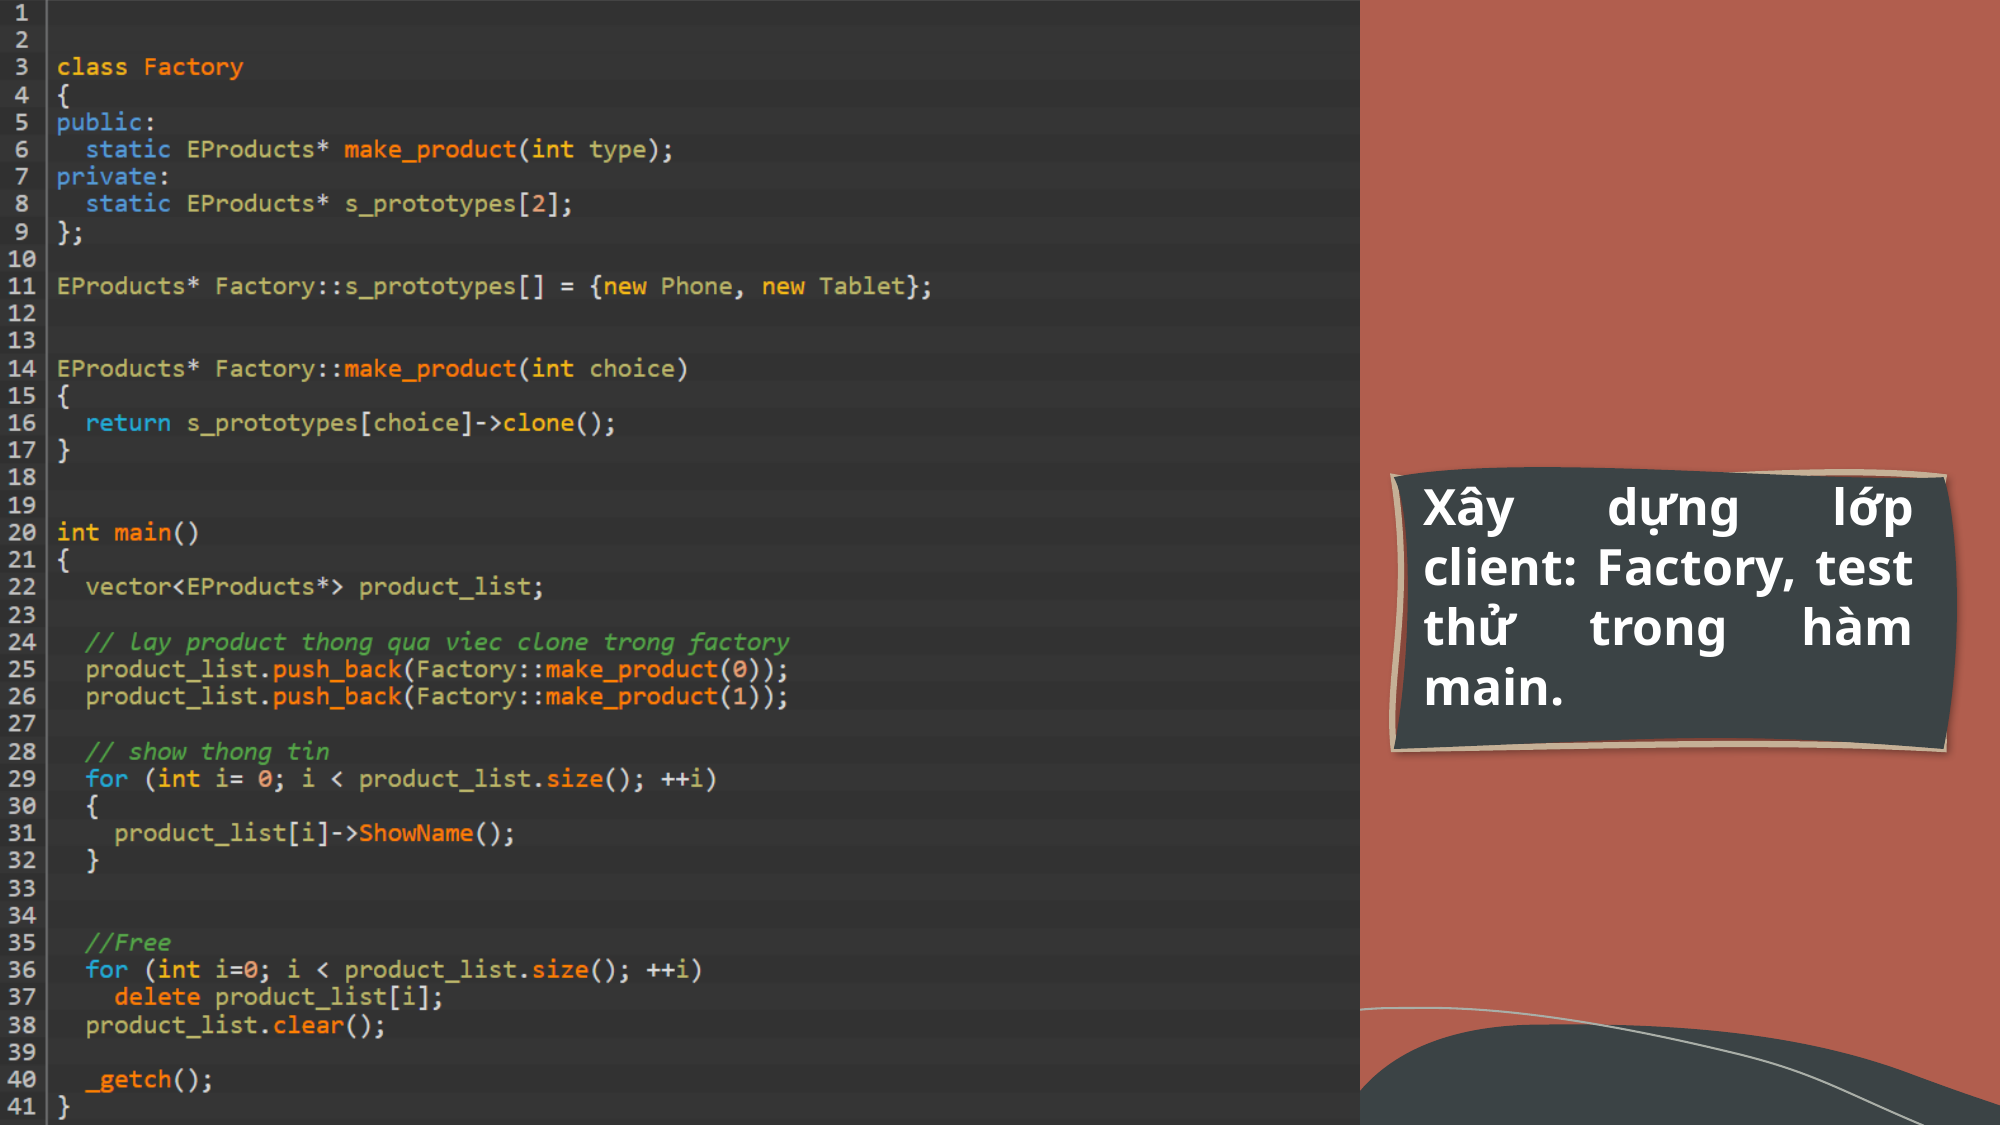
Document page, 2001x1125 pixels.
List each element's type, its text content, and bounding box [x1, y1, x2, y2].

text_box Xây dựng lớp client: Factory, test thử trong hàm main. [1391, 467, 1957, 751]
picture [0, 0, 1360, 1125]
